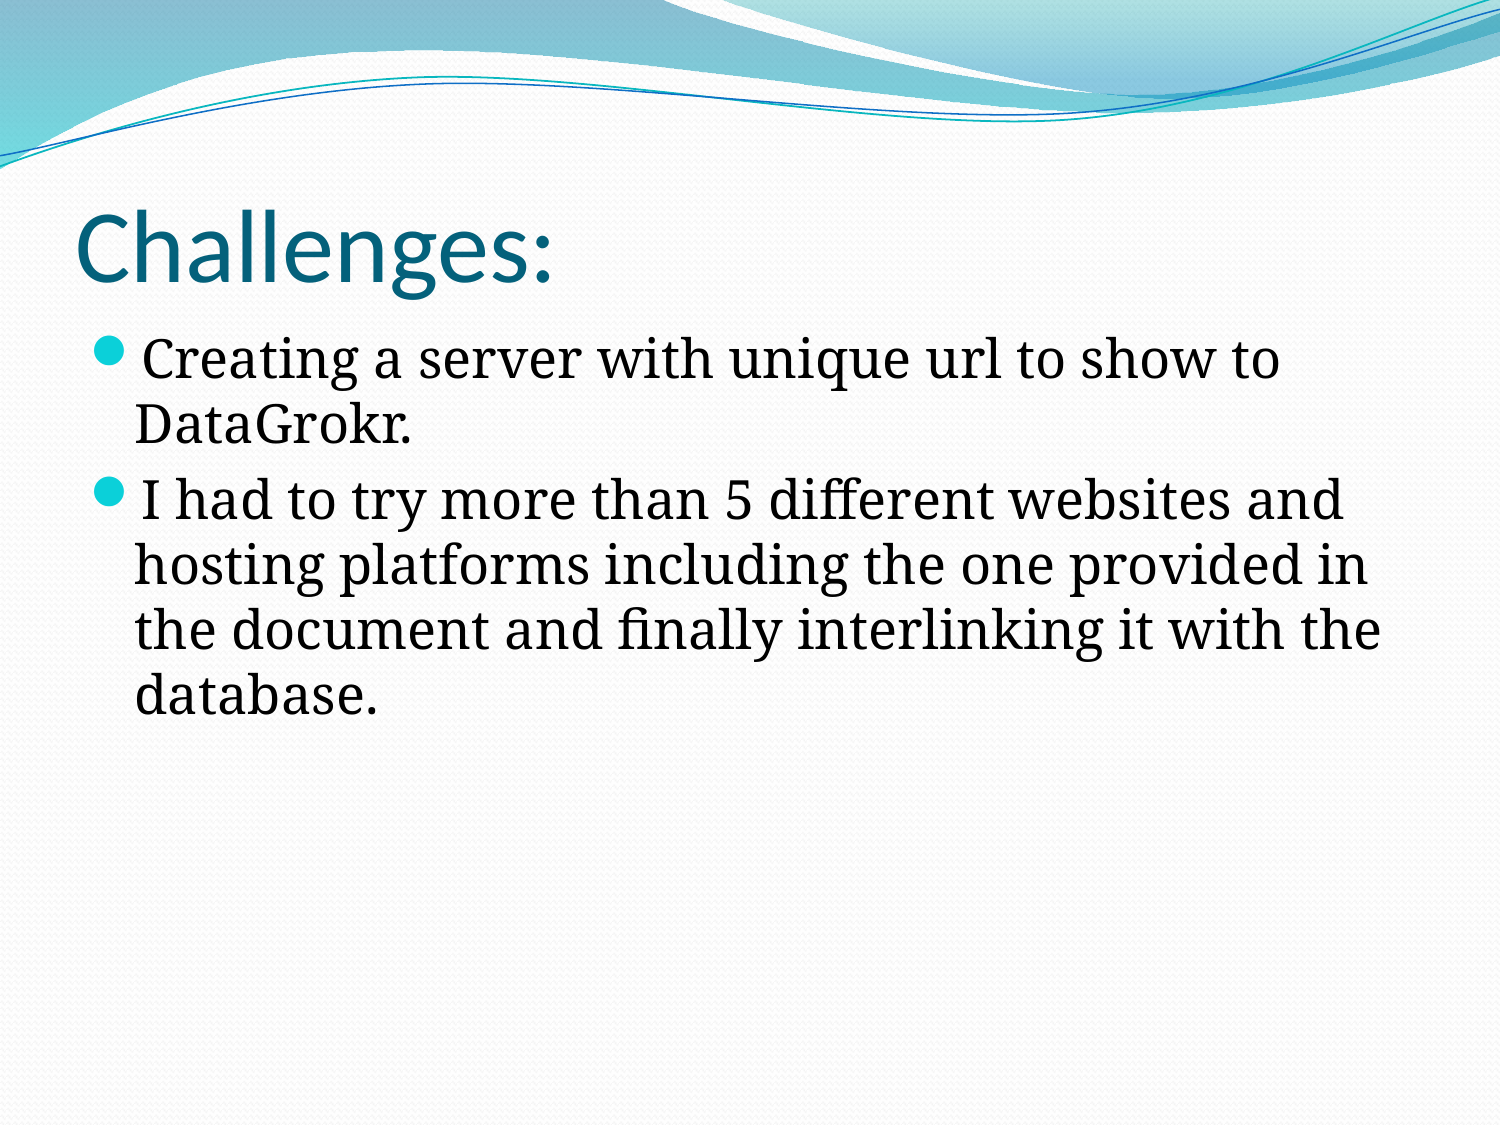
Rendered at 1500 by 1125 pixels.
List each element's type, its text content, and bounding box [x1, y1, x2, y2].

title Challenges: [75, 115, 1425, 303]
list Creating a server with unique url to show to DataGrokr. I had to try more than 5 different websites and hosting platforms including the one provided in the document and finally interlinking it with the database. [75, 317, 1425, 1038]
